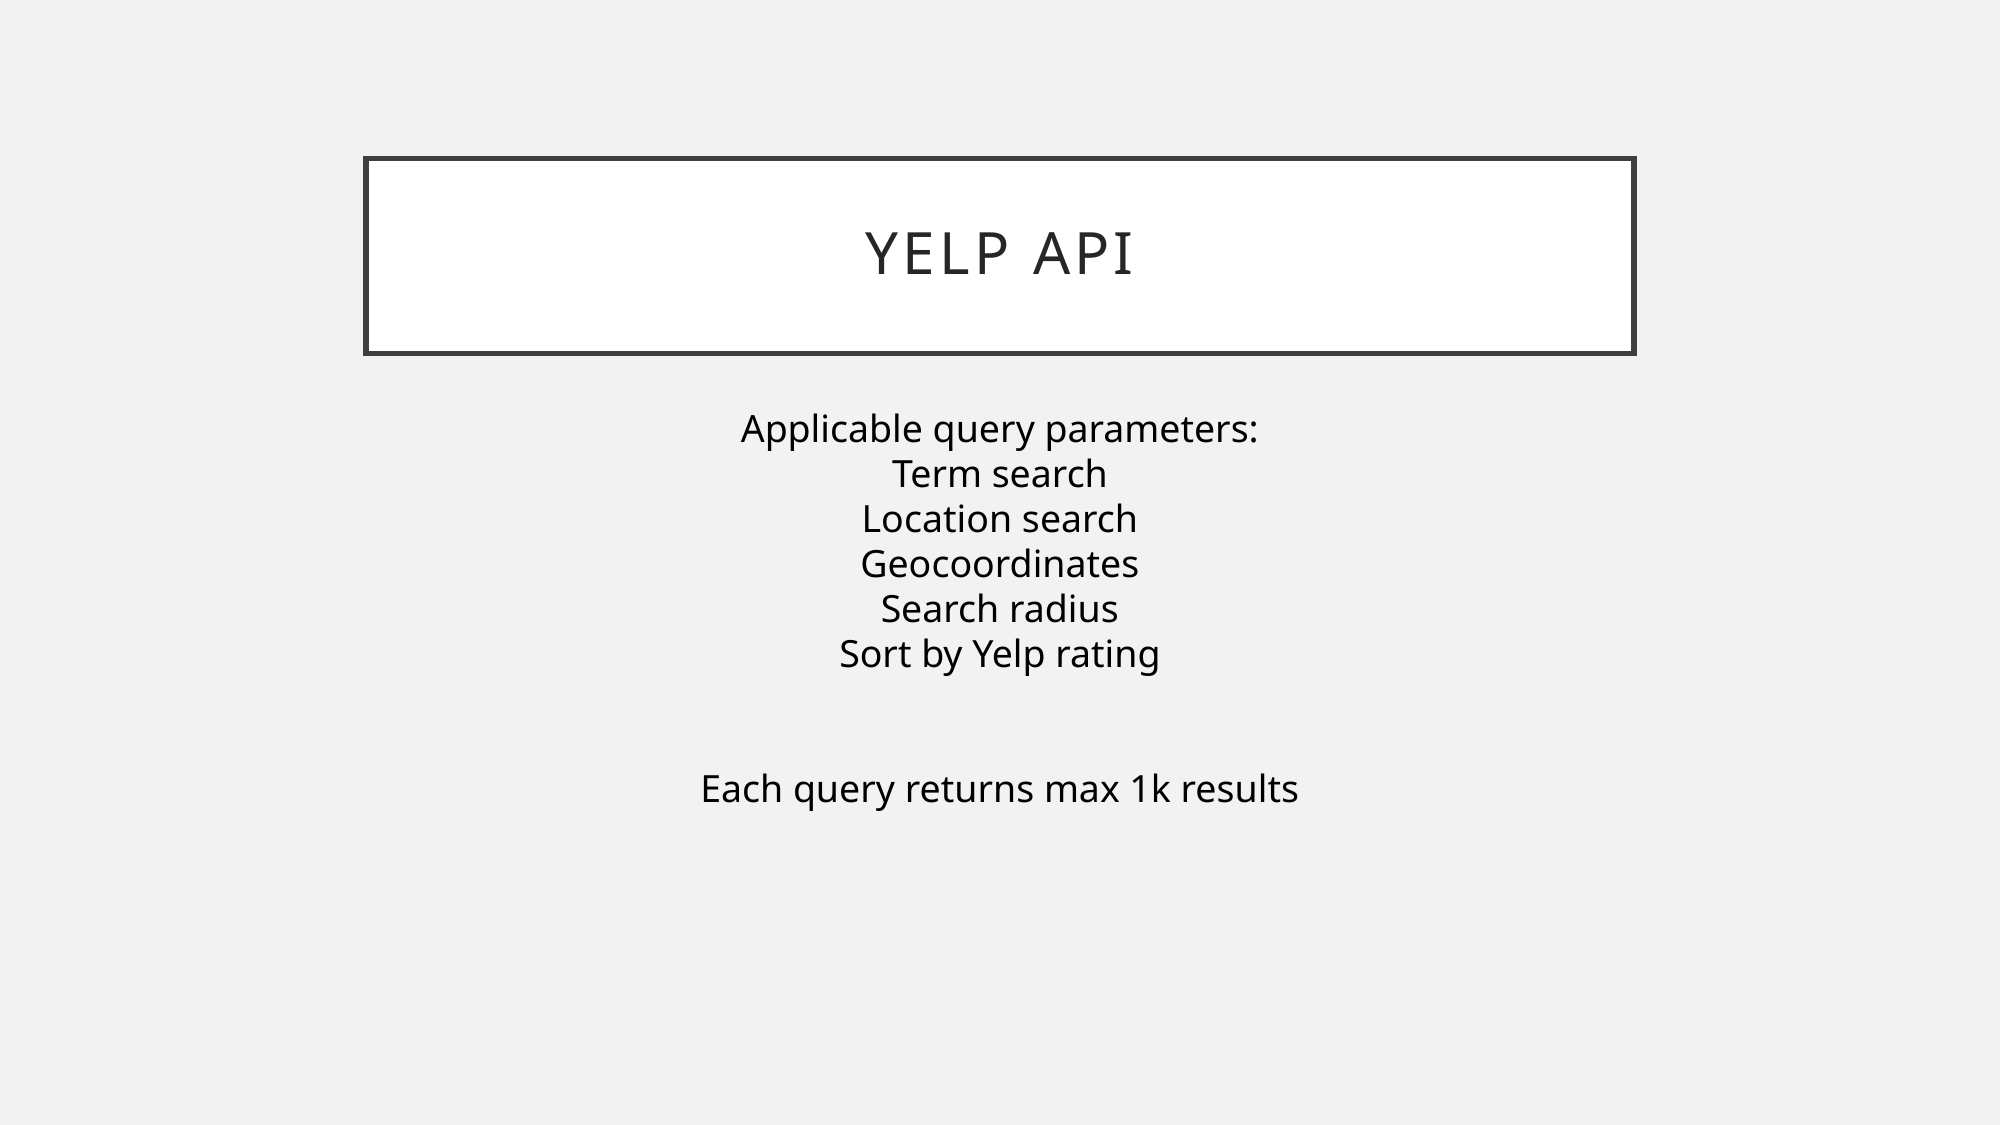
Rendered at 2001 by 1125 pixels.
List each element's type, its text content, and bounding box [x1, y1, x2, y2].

text_box Each query returns max 1k results [396, 757, 1604, 818]
title Yelp api [363, 156, 1637, 356]
text_box Applicable query parameters: Term search Location search Geocoordinates Search radius Sort by Yelp rating [396, 397, 1604, 683]
